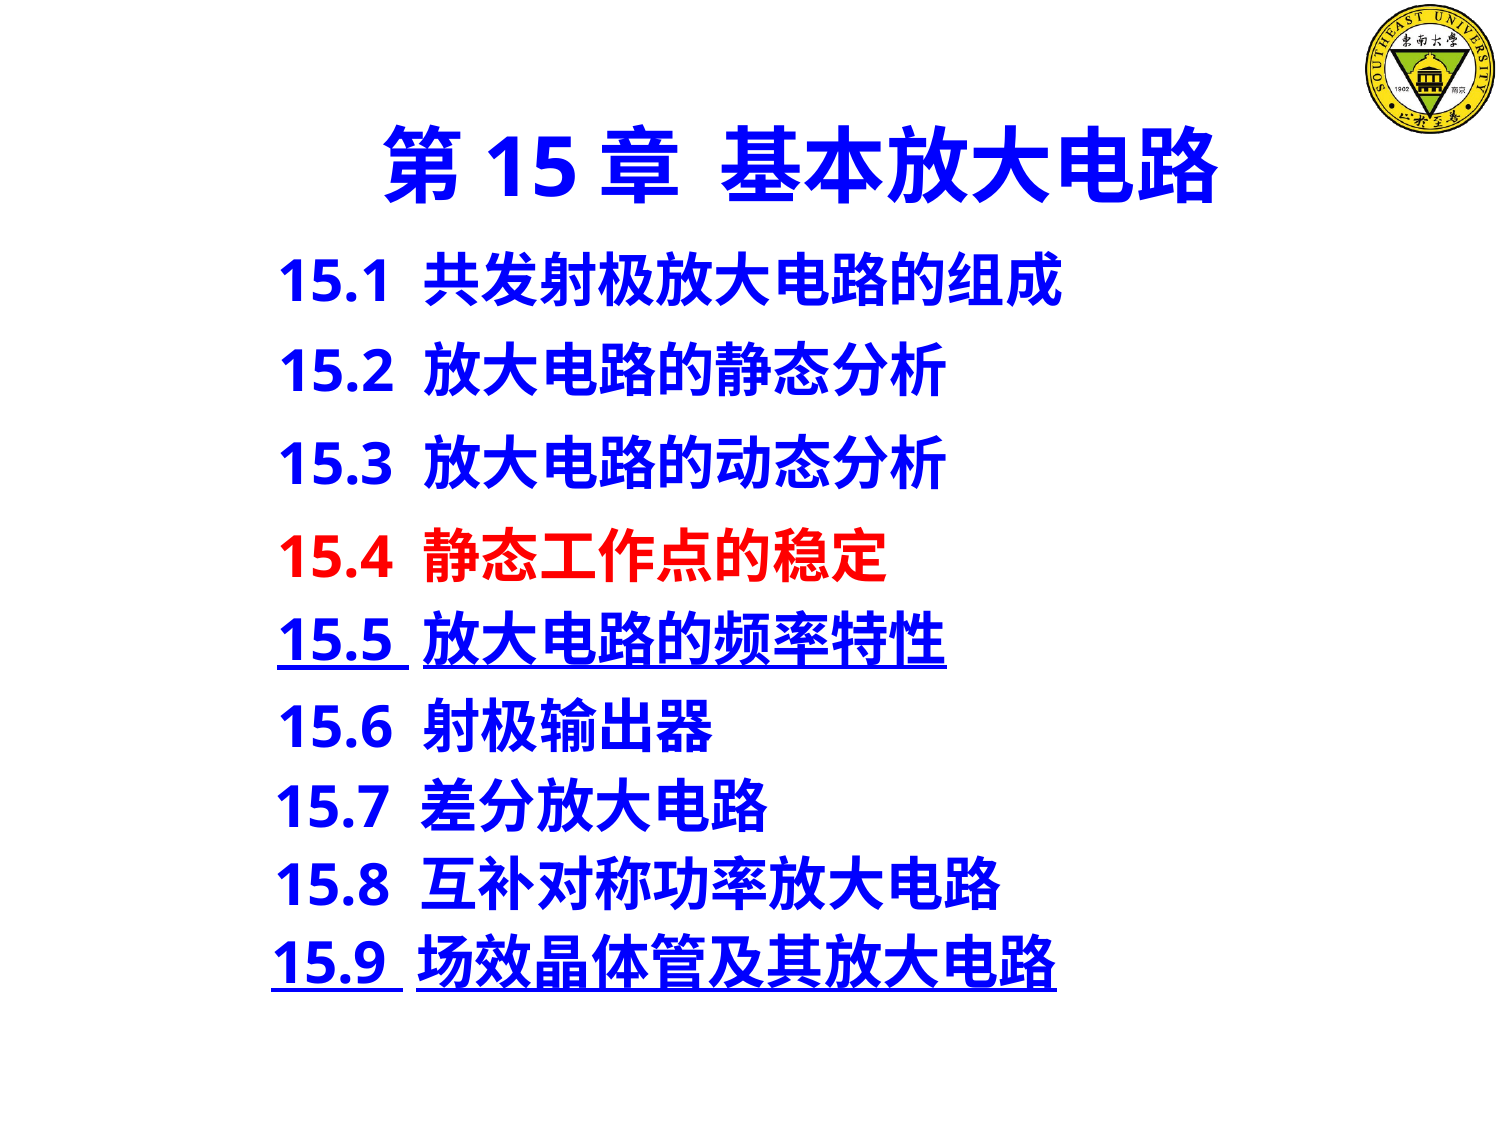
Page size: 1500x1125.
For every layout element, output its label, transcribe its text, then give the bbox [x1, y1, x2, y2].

text_box 15.7 差分放大电路 [259, 761, 881, 847]
text_box 15.3 放大电路的动态分析 [263, 418, 1188, 504]
text_box 15.2 放大电路的静态分析 [263, 325, 1163, 411]
text_box 15.4 静态工作点的稳定 [262, 511, 1113, 594]
text_box 15.6 射极输出器 [262, 681, 838, 761]
picture [1360, 0, 1500, 138]
text_box 15.9 场效晶体管及其放大电路 [256, 917, 1194, 1003]
text_box 15.8 互补对称功率放大电路 [259, 839, 1222, 925]
text_box 15.5 放大电路的频率特性 [262, 594, 1250, 681]
text_box 15.1 共发射极放大电路的组成 [262, 235, 1150, 321]
text_box 第15章 基本放大电路 [274, 105, 1325, 244]
